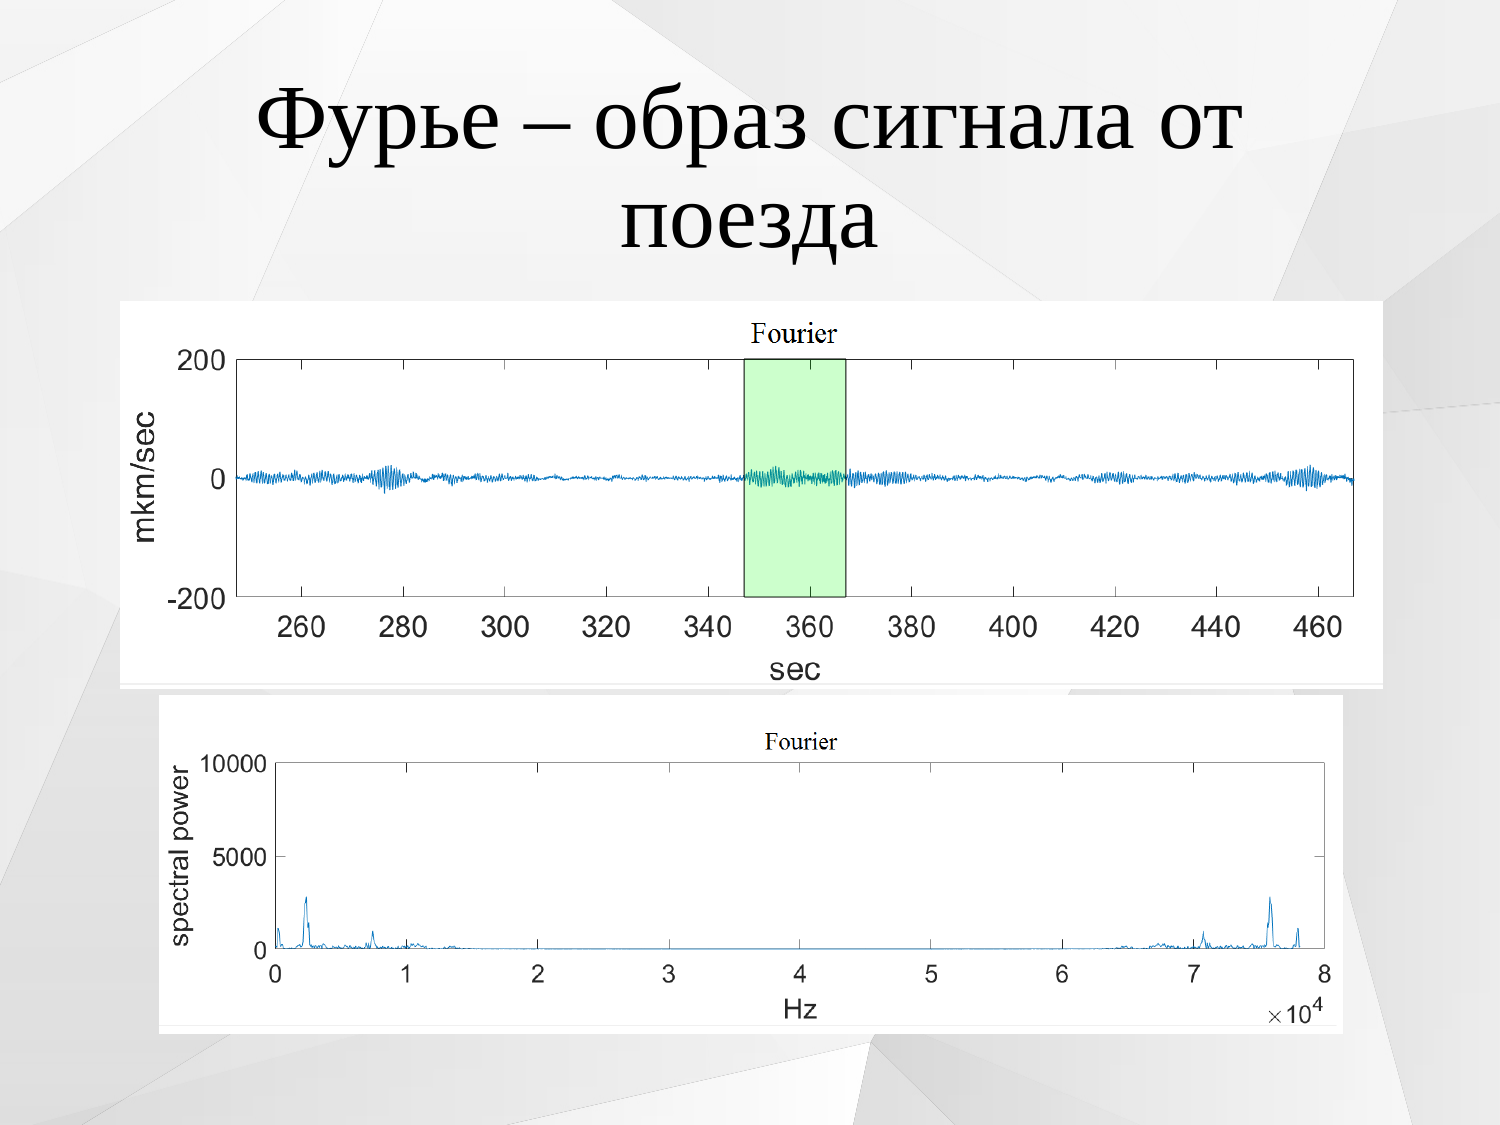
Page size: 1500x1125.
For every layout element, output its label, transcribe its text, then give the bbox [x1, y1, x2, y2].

title Фурье – образ сигнала от поезда [103, 59, 1397, 278]
picture [0, 0, 1500, 1125]
